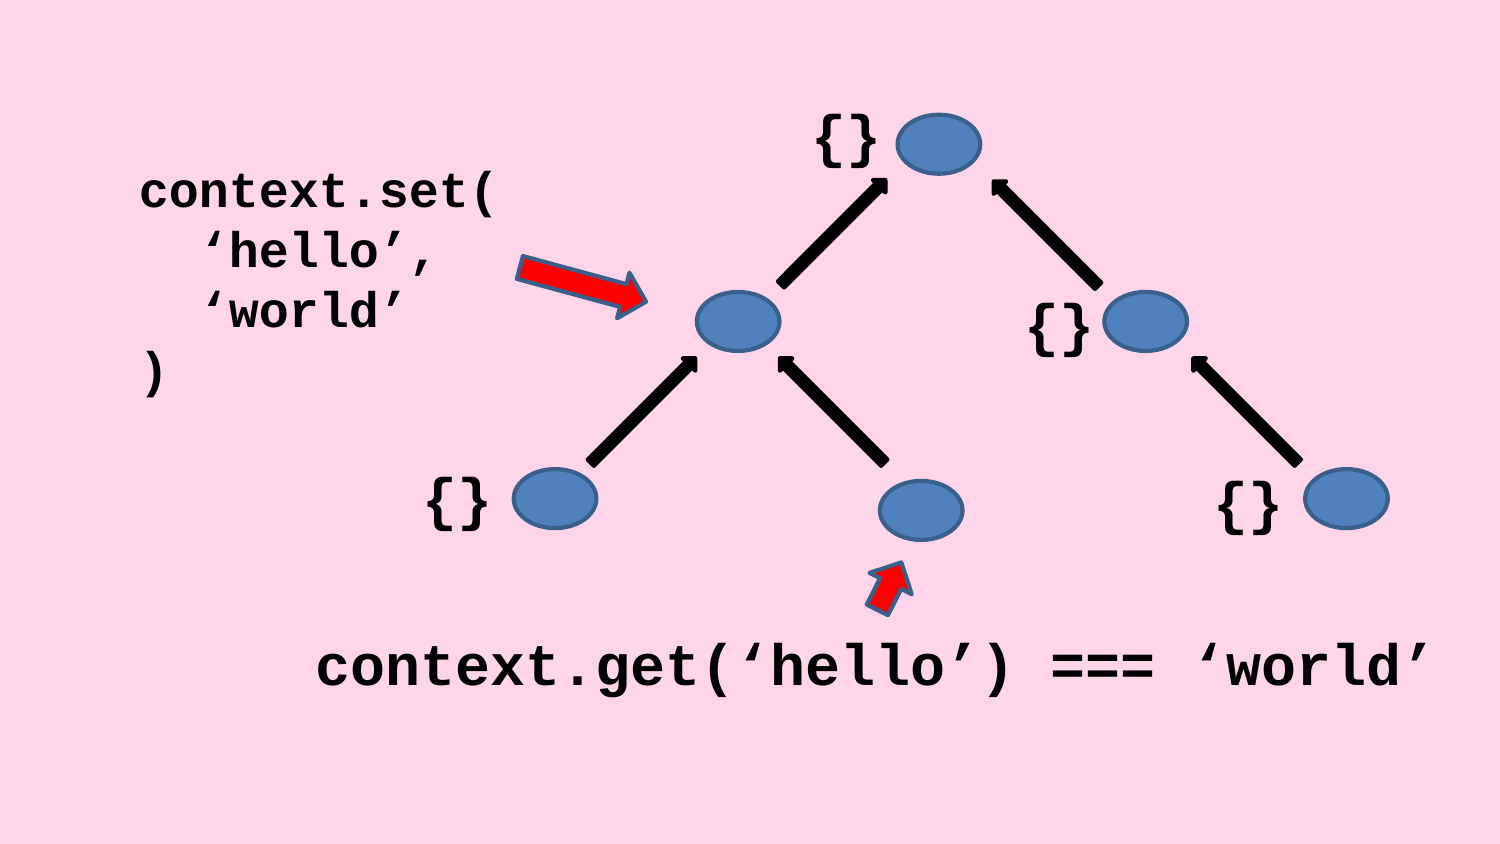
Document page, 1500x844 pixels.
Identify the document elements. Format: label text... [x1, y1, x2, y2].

text_box {} [1009, 280, 1128, 365]
text_box context.get(‘hello’) === ‘world’ [301, 619, 1483, 775]
text_box [1128, 289, 1190, 354]
text_box [526, 466, 599, 531]
text_box [991, 179, 1102, 280]
text_box {} [407, 454, 526, 539]
text_box [1191, 356, 1302, 457]
text_box [777, 356, 890, 468]
text_box [775, 177, 888, 290]
text_box [514, 254, 649, 321]
text_box [877, 478, 965, 543]
text_box [864, 560, 914, 618]
text_box [585, 356, 698, 468]
text_box [916, 112, 983, 176]
text_box [1317, 466, 1390, 531]
text_box context.set( ‘hello’, ‘world’ ) [123, 150, 526, 405]
text_box {} [1198, 457, 1317, 543]
text_box {} [797, 91, 916, 176]
text_box [694, 289, 782, 354]
